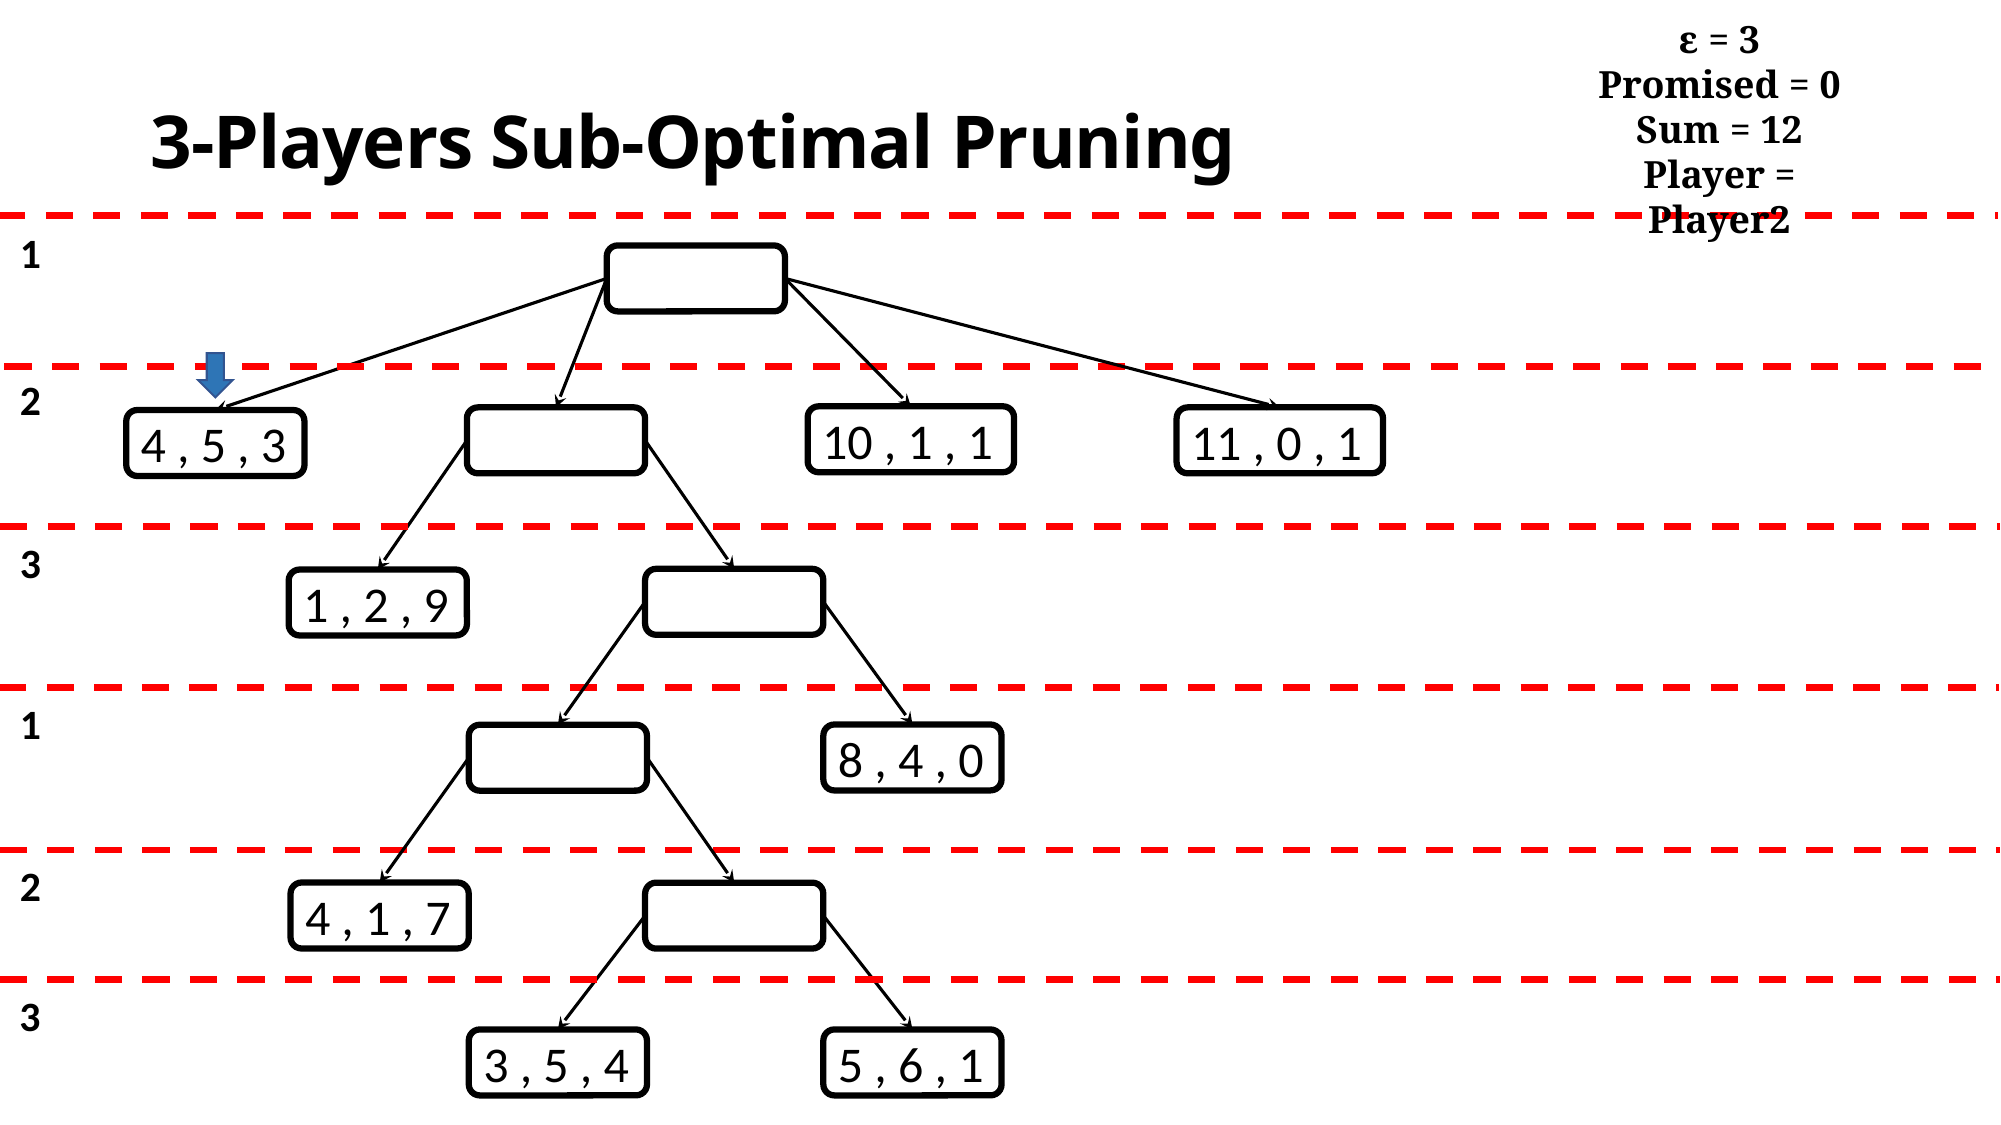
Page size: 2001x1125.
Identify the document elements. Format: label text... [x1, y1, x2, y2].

text_box 3 [5, 529, 49, 595]
text_box 8 , 4 , 0 [822, 723, 1003, 792]
text_box [644, 567, 825, 636]
text_box [205, 352, 215, 366]
text_box 10 , 1 , 1 [806, 408, 1016, 474]
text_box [557, 601, 646, 725]
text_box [645, 440, 735, 569]
text_box 5 , 6 , 1 [822, 1028, 1003, 1097]
text_box 1 , 2 , 9 [287, 568, 468, 637]
text_box 2 [5, 367, 49, 432]
text_box [195, 367, 215, 399]
text_box [605, 244, 786, 313]
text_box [215, 367, 607, 410]
text_box 11 , 0 , 1 [1175, 406, 1385, 475]
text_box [784, 278, 911, 407]
text_box 1 [5, 690, 49, 755]
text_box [215, 278, 555, 366]
text_box 3 [4, 982, 49, 1048]
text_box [557, 915, 646, 979]
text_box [377, 527, 467, 570]
text_box 3 , 5 , 4 [467, 1028, 649, 1097]
text_box ɛ = 3 Promised = 0 Sum = 12 Player = Player2 [1565, 216, 1874, 249]
text_box ɛ = 3 Promised = 0 Sum = 12 Player = Player2 [1565, 8, 1874, 215]
text_box 4 , 5 , 3 [125, 408, 306, 478]
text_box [823, 601, 913, 725]
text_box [823, 980, 913, 1030]
text_box 1 [5, 219, 49, 284]
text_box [557, 980, 646, 1030]
text_box 4 , 1 , 7 [289, 881, 470, 950]
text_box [784, 278, 1280, 408]
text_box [377, 440, 467, 526]
text_box 2 [5, 851, 49, 917]
text_box [467, 723, 649, 792]
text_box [823, 915, 913, 979]
text_box [644, 881, 825, 950]
text_box [465, 406, 647, 475]
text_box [555, 278, 607, 408]
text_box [379, 757, 469, 883]
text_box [647, 757, 735, 883]
text_box 3-Players Sub-Optimal Pruning [135, 40, 1333, 191]
